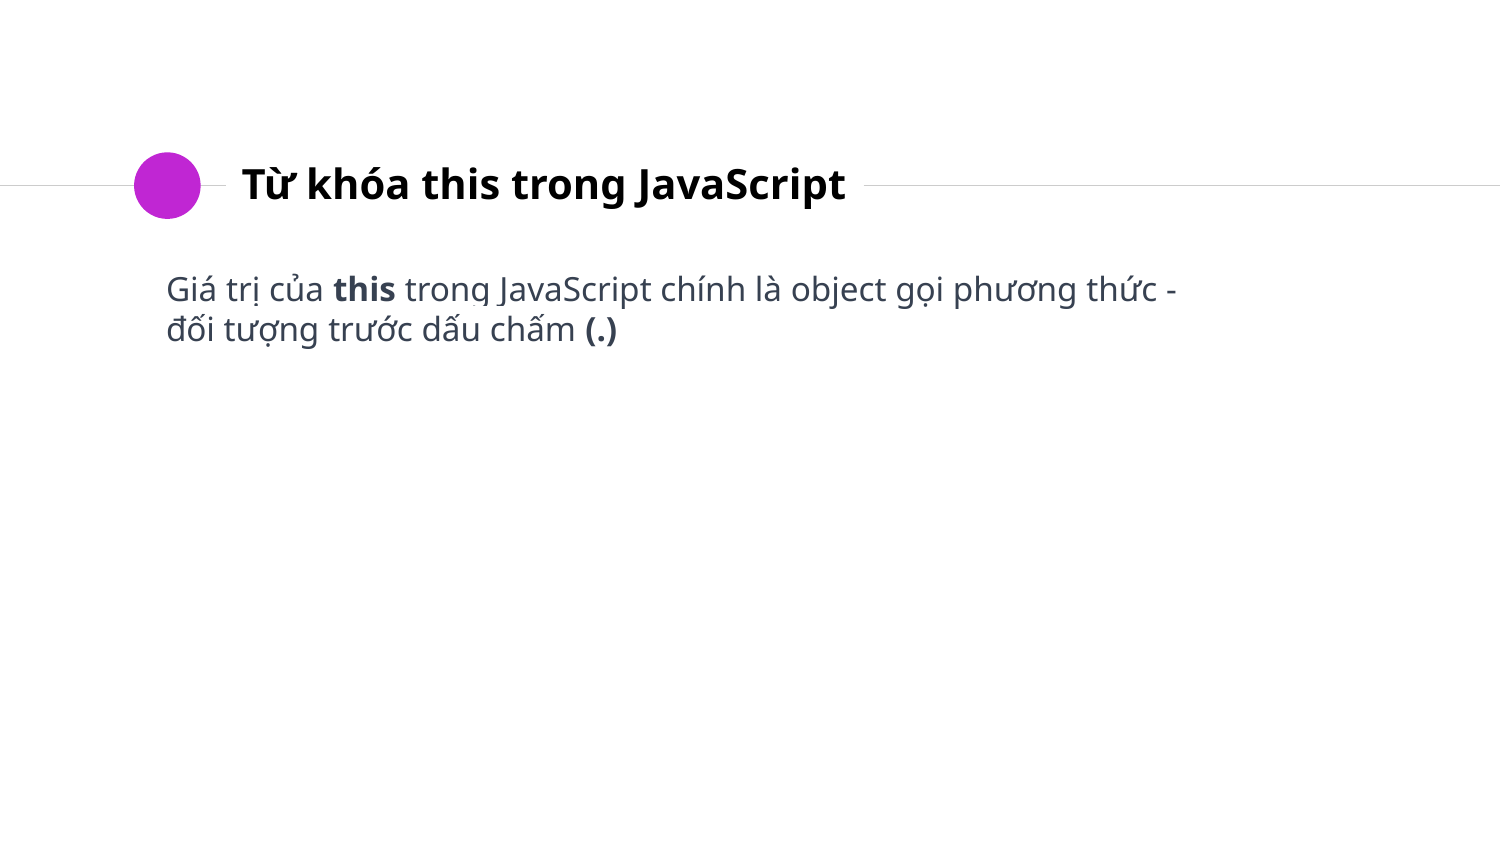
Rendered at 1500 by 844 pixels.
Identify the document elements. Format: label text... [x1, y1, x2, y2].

list Giá trị của this trong JavaScript chính là object gọi phương thức - đối tượng trước dấu chấm (.) [150, 253, 1239, 714]
title Từ khóa this trong JavaScript [226, 146, 949, 219]
